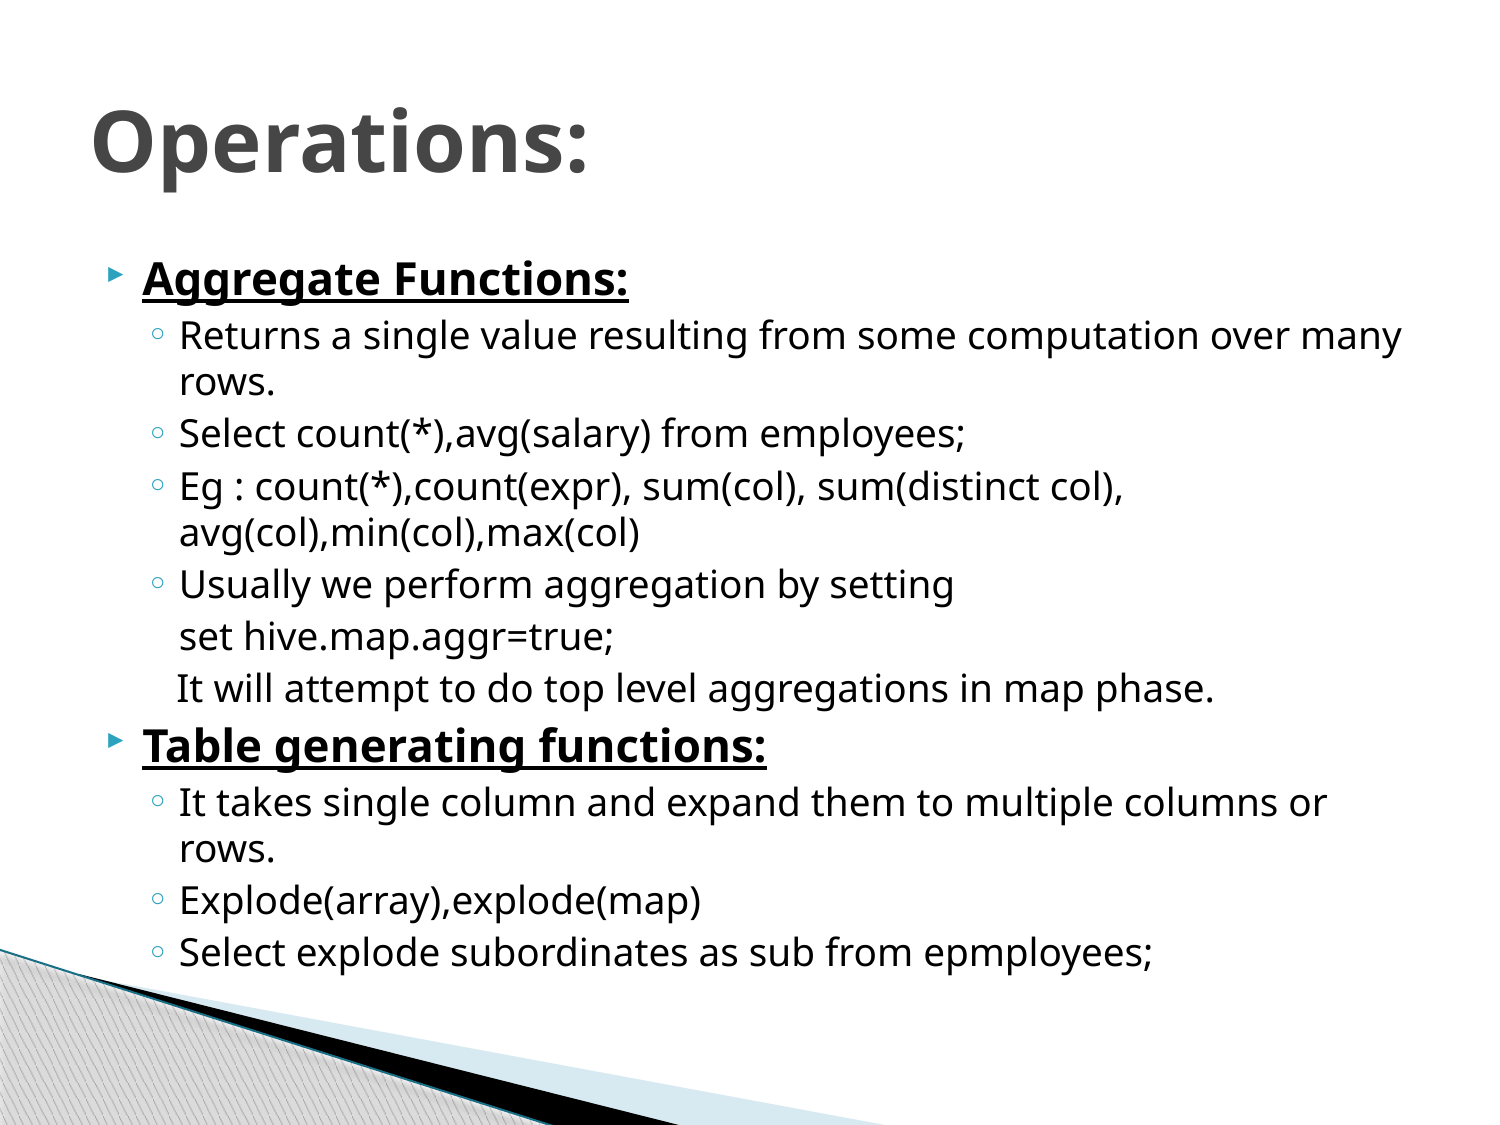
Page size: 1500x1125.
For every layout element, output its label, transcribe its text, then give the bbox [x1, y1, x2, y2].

title Operations: [75, 45, 1425, 233]
list Aggregate Functions: Returns a single value resulting from some computation over many rows. Select count(*),avg(salary) from employees; Eg : count(*),count(expr), sum(col), sum(distinct col), avg(col),min(col),max(col) Usually we perform aggregation by setting set hive.map.aggr=true; It will attempt to do top level aggregations in map phase. Table generating functions: It takes single column and expand them to multiple columns or rows. Explode(array),explode(map) Select explode subordinates as sub from epmployees; [75, 243, 1425, 986]
